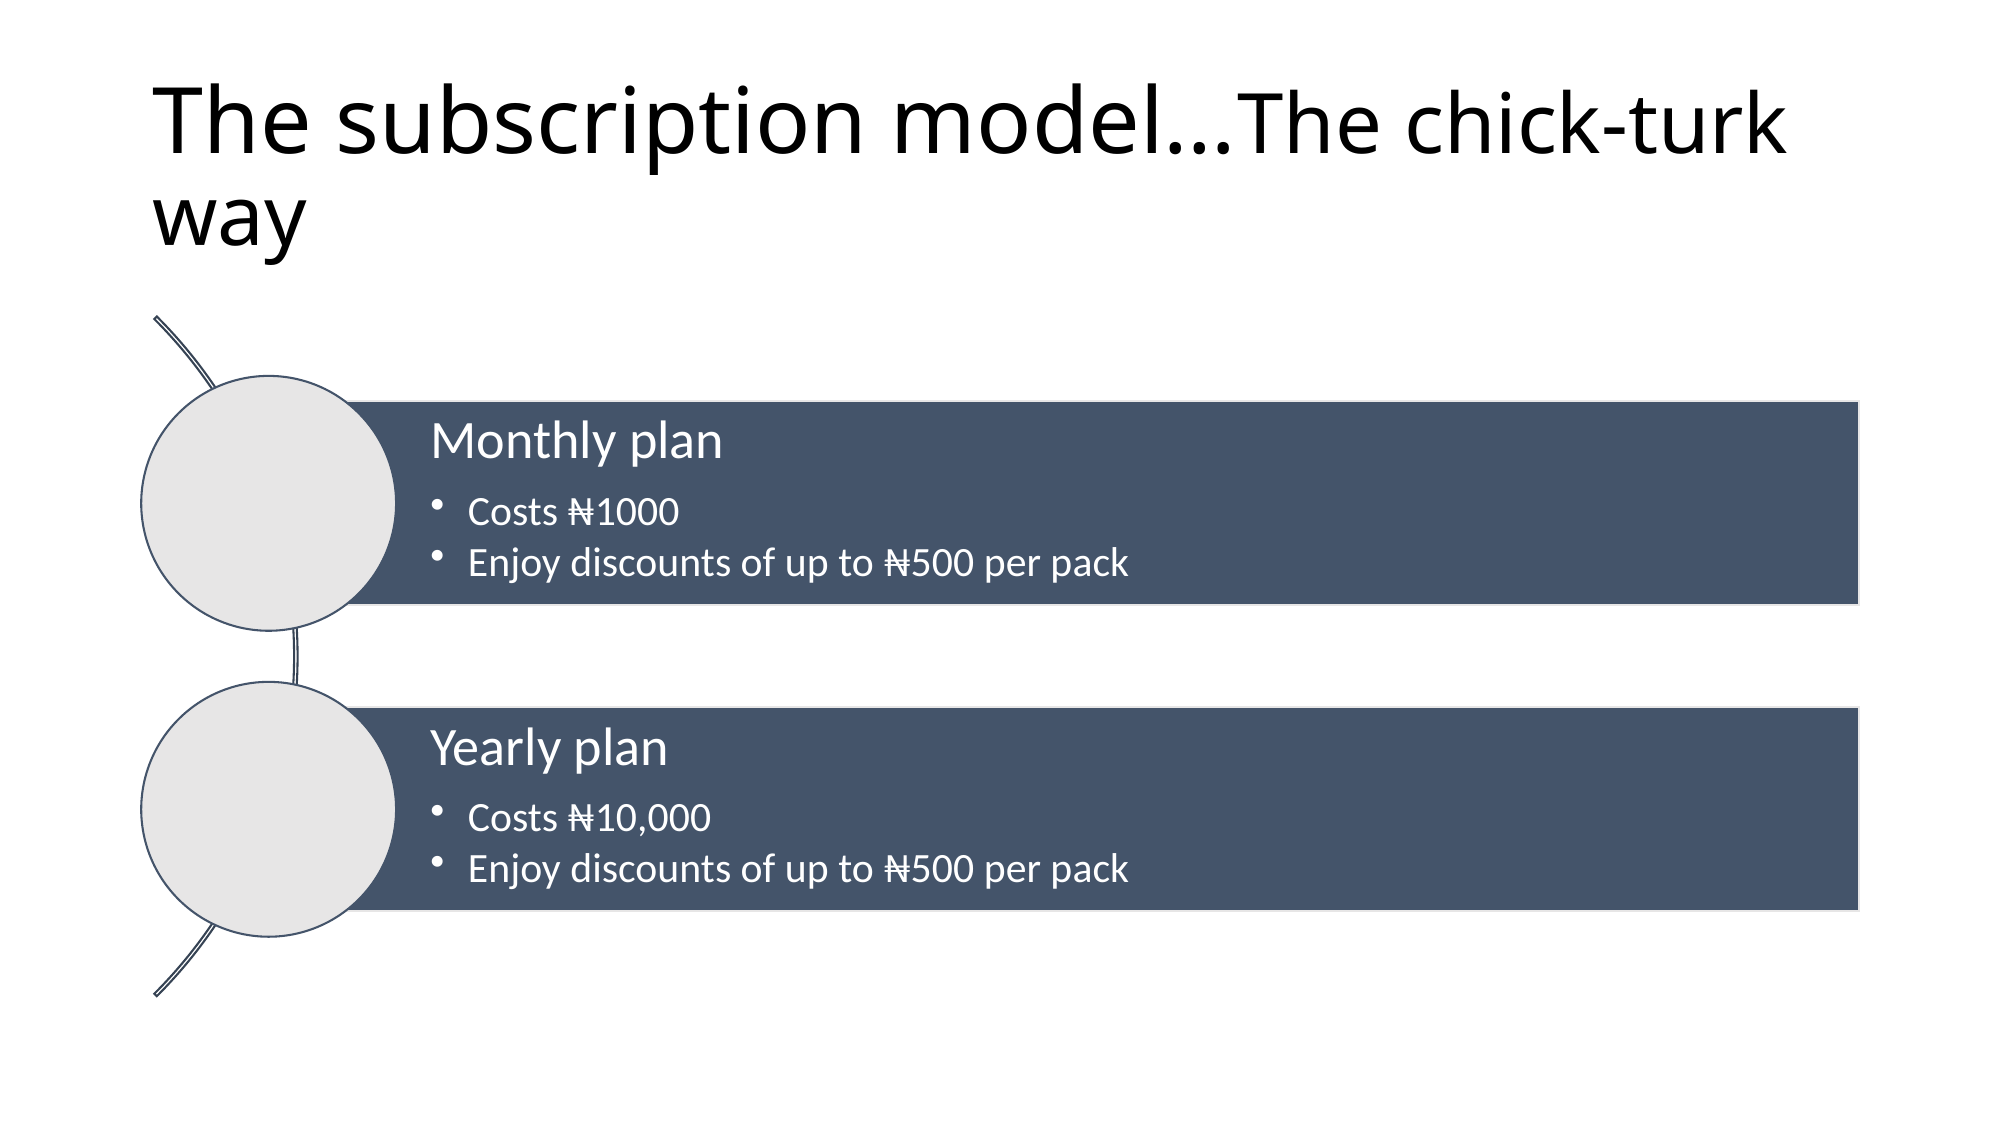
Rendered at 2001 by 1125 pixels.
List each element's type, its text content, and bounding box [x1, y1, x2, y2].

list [137, 299, 1863, 1014]
title The subscription model…The chick-turk way [137, 59, 1863, 278]
